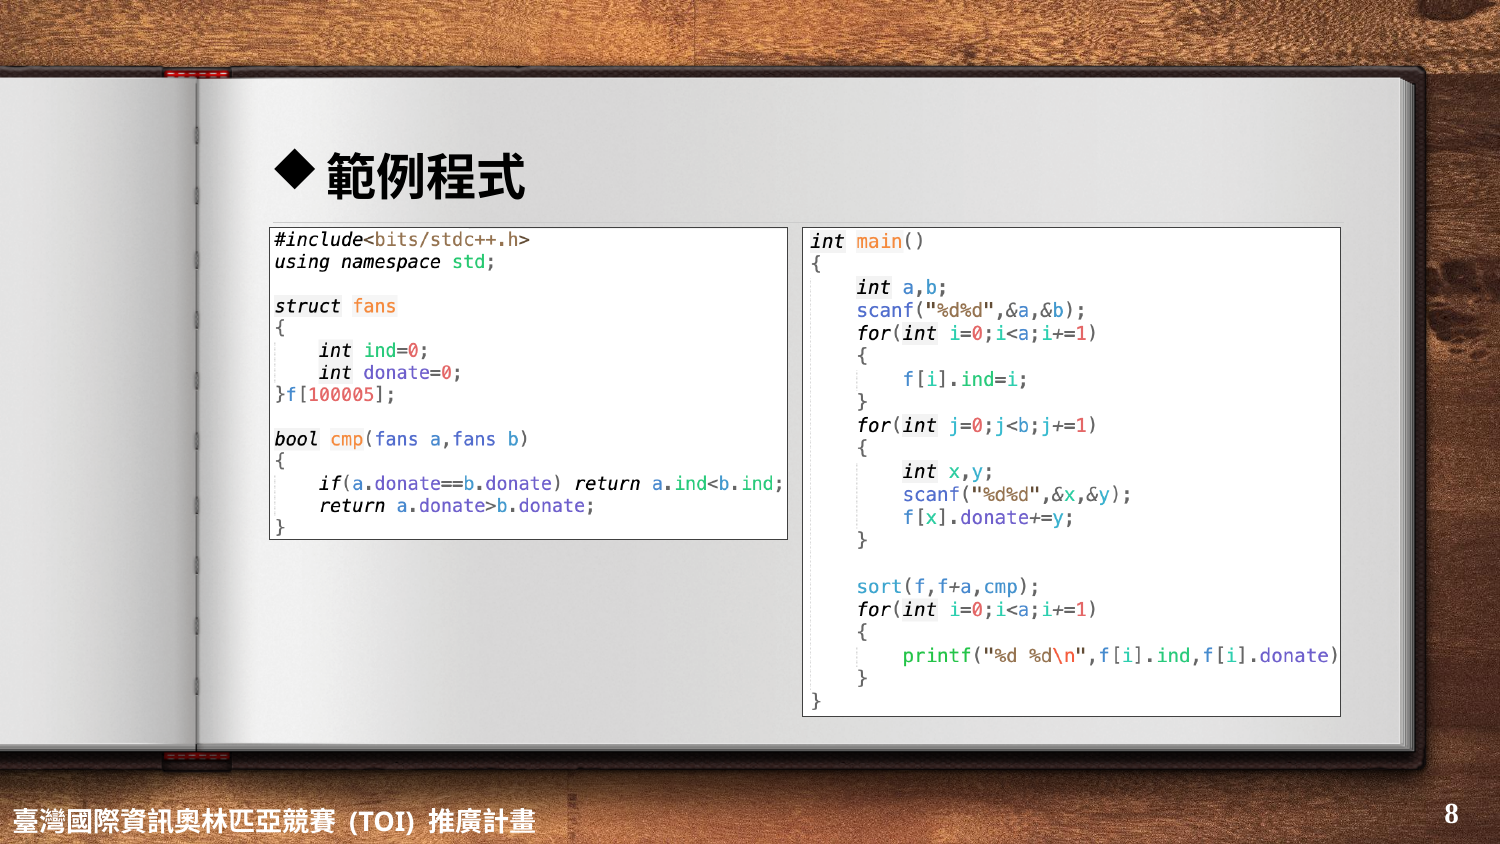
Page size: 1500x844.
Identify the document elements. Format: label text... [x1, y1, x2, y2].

picture [0, 0, 1500, 844]
slide_number 8 [1429, 779, 1500, 844]
title 範例程式 [255, 117, 1341, 233]
